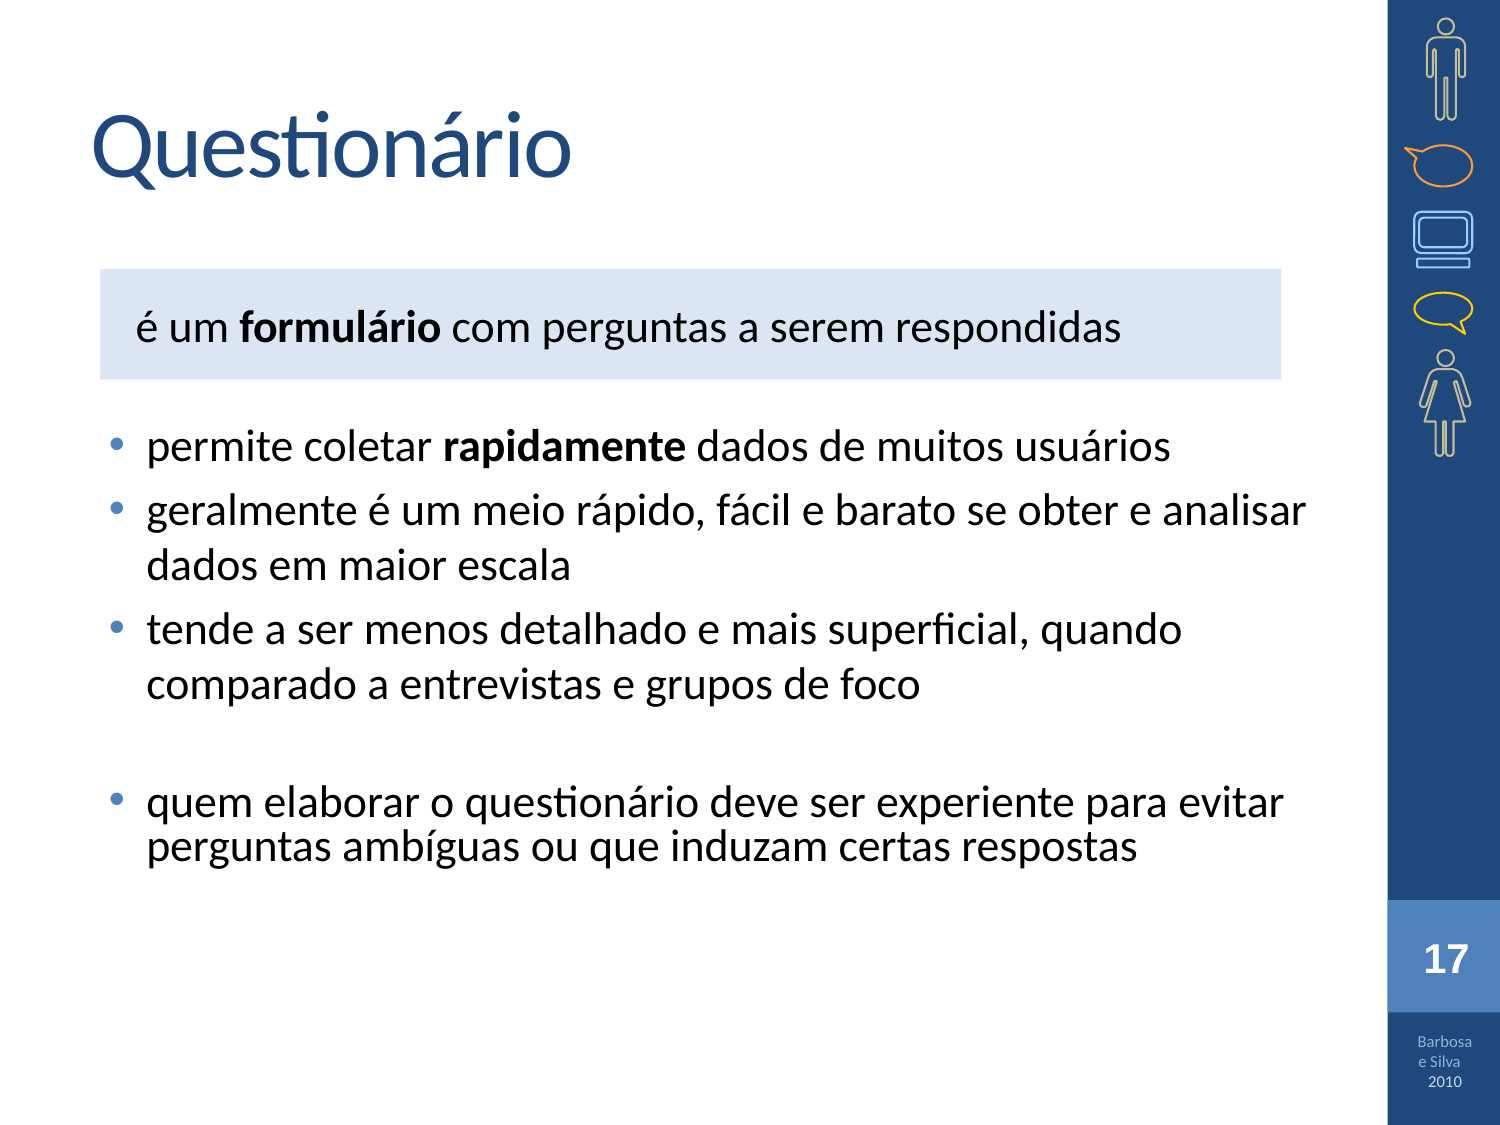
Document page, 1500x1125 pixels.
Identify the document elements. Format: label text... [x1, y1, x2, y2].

title Questionário [75, 45, 1325, 233]
text_box é um formulário com perguntas a serem respondidas [100, 269, 1282, 380]
list permite coletar rapidamente dados de muitos usuários geralmente é um meio rápido, fácil e barato se obter e analisar dados em maior escala tende a ser menos detalhado e mais superficial, quando comparado a entrevistas e grupos de foco quem elaborar o questionário deve ser experiente para evitar perguntas ambíguas ou que induzam certas respostas [74, 262, 1365, 1051]
